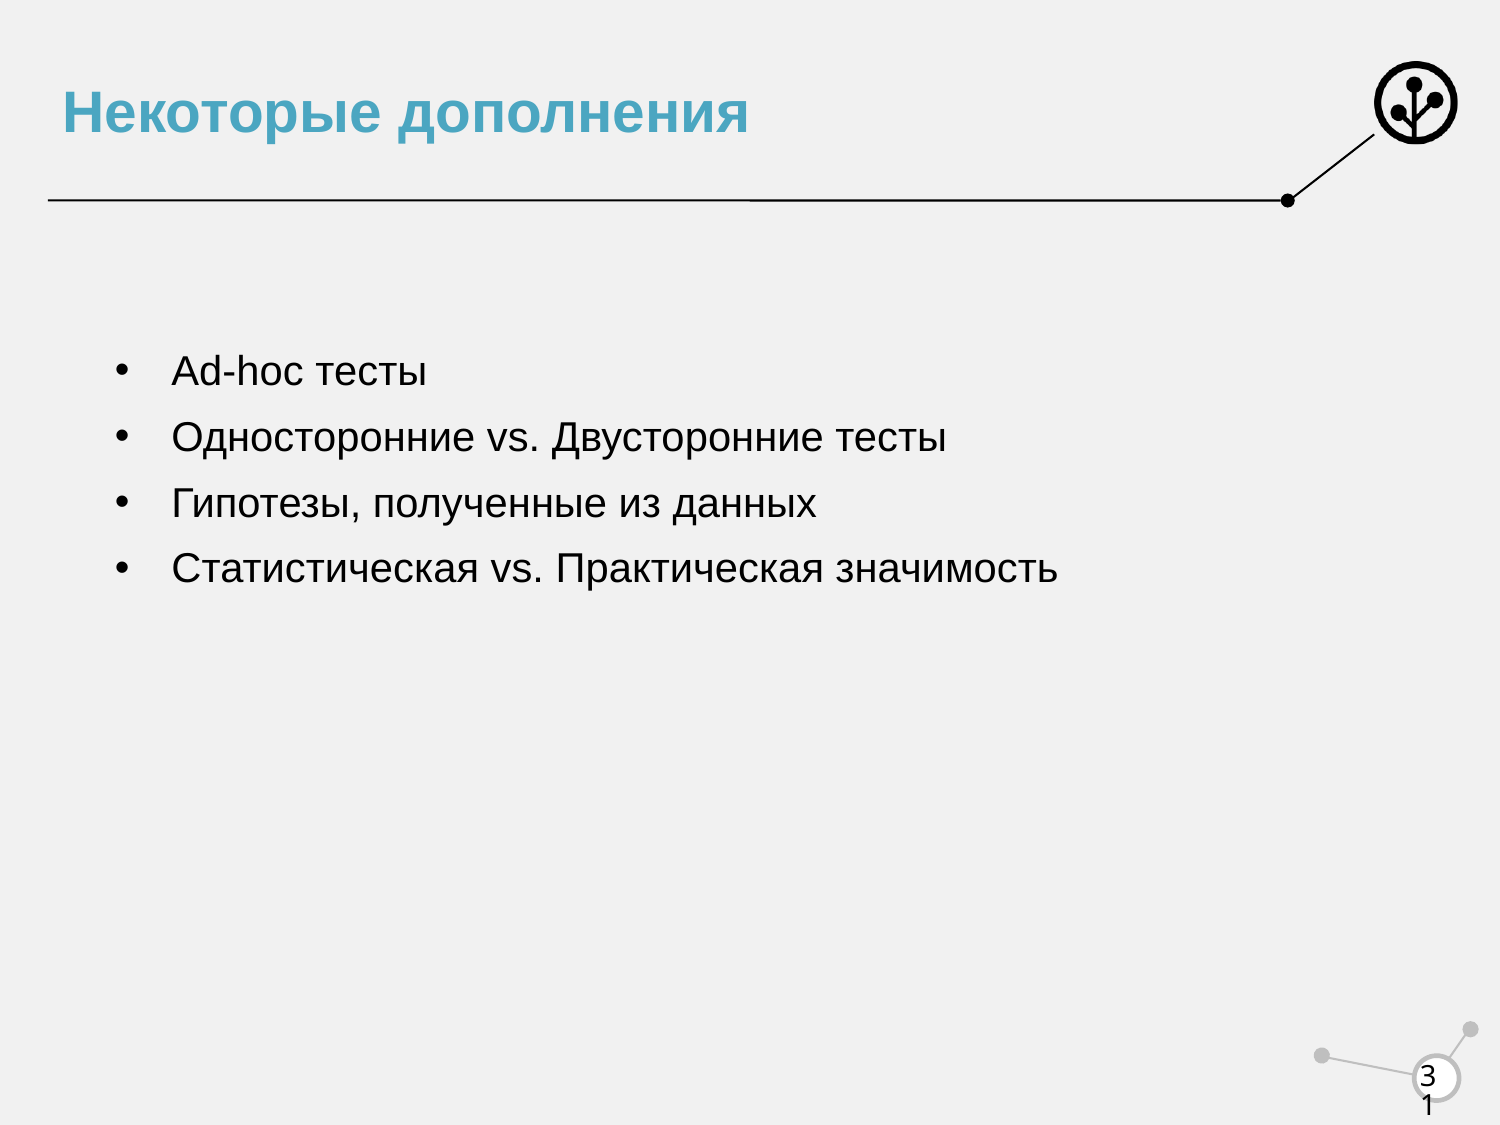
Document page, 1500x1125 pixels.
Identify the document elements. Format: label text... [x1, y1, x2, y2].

list Ad-hoc тесты Односторонние vs. Двусторонние тесты Гипотезы, полученные из данных Статистическая vs. Практическая значимость [100, 342, 1336, 960]
picture [1363, 24, 1464, 185]
slide_number 31 [1404, 1047, 1468, 1108]
title Некоторые дополнения [47, 42, 1281, 185]
